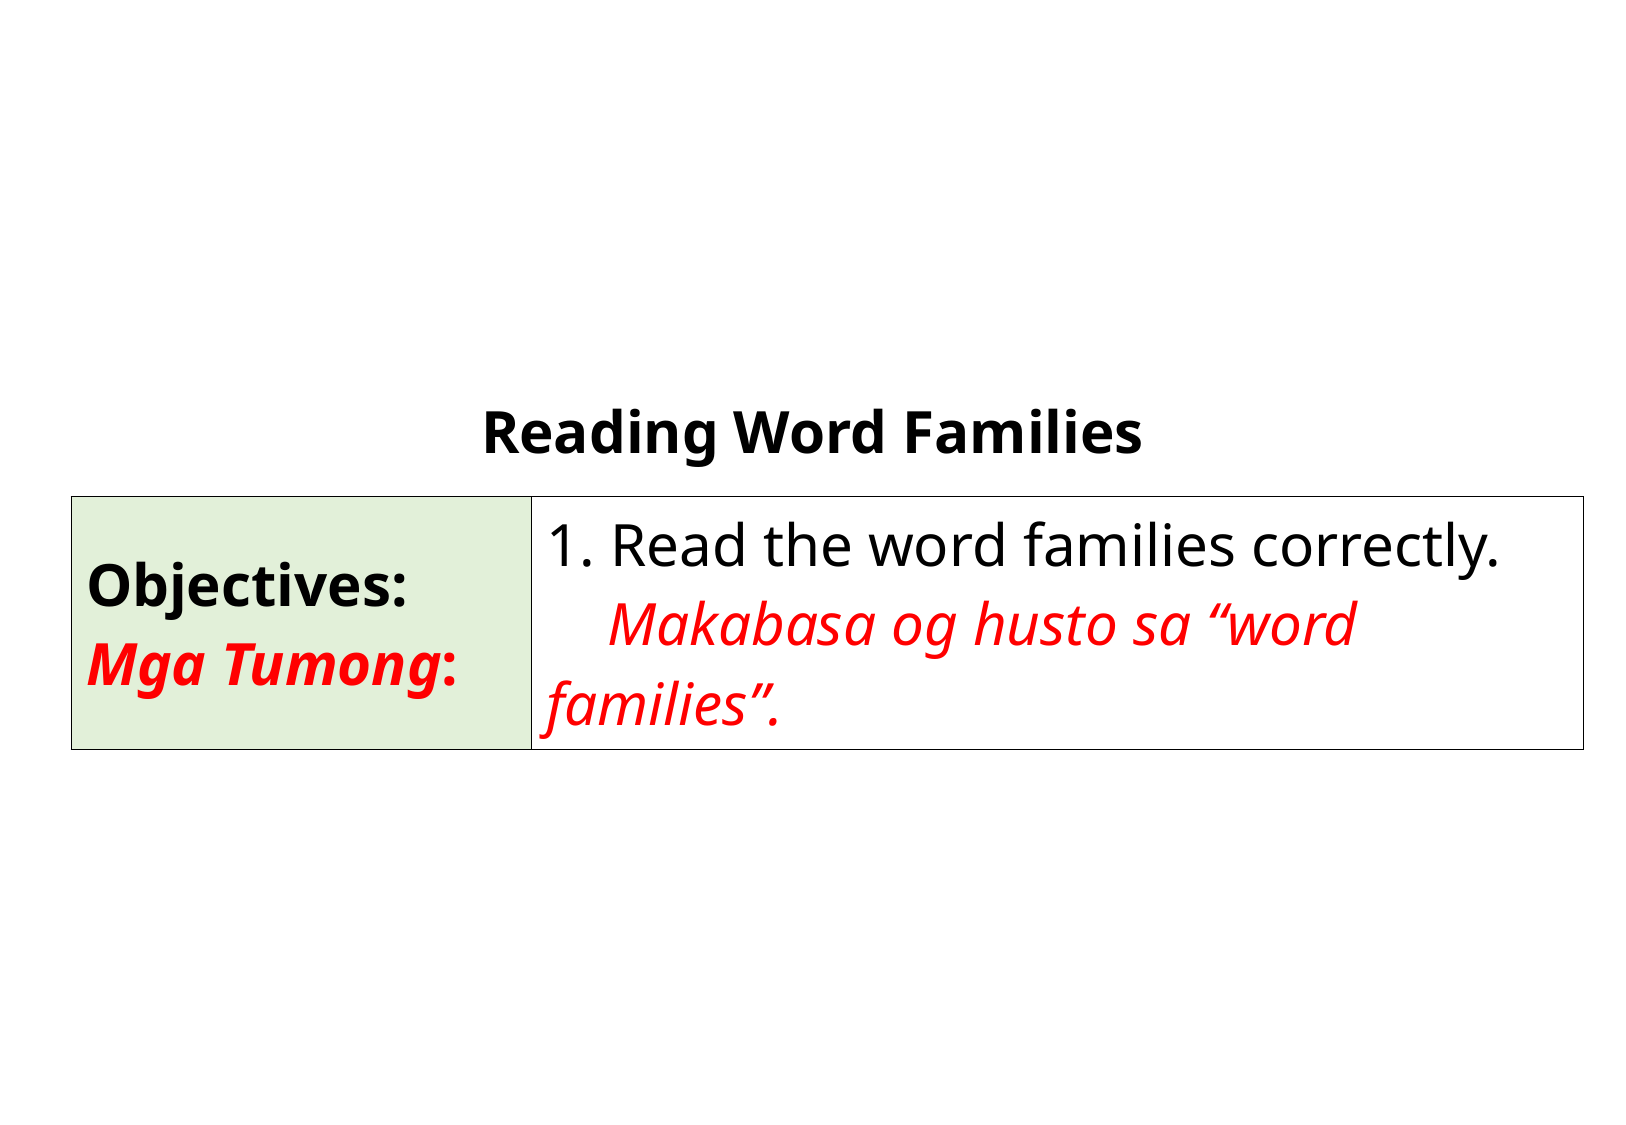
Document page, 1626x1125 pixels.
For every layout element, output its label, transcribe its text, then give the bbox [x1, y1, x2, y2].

text_box Reading Word Families [85, 388, 1540, 473]
table_header Objectives: Mga Tumong: [72, 497, 531, 749]
table_header 1. Read the word families correctly. Makabasa og husto sa “word families”. [532, 497, 1583, 749]
